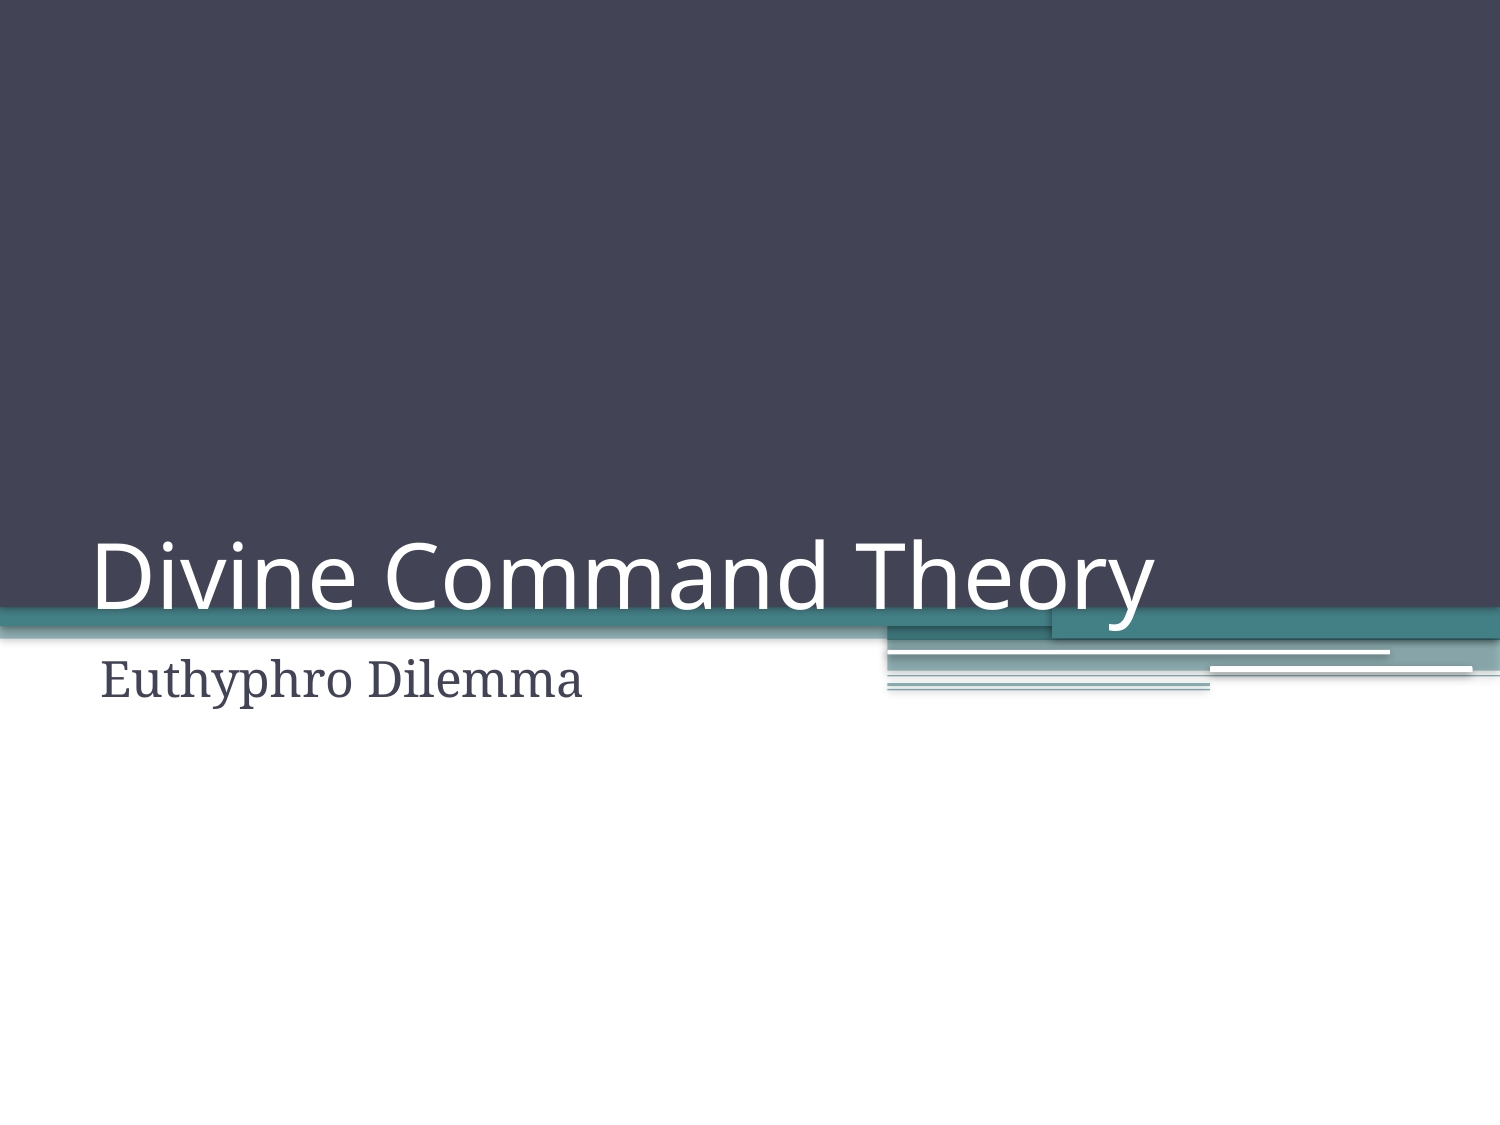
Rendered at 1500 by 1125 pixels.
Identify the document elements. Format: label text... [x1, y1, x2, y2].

title Divine Command Theory [75, 394, 1463, 636]
subtitle Euthyphro Dilemma [75, 639, 888, 928]
